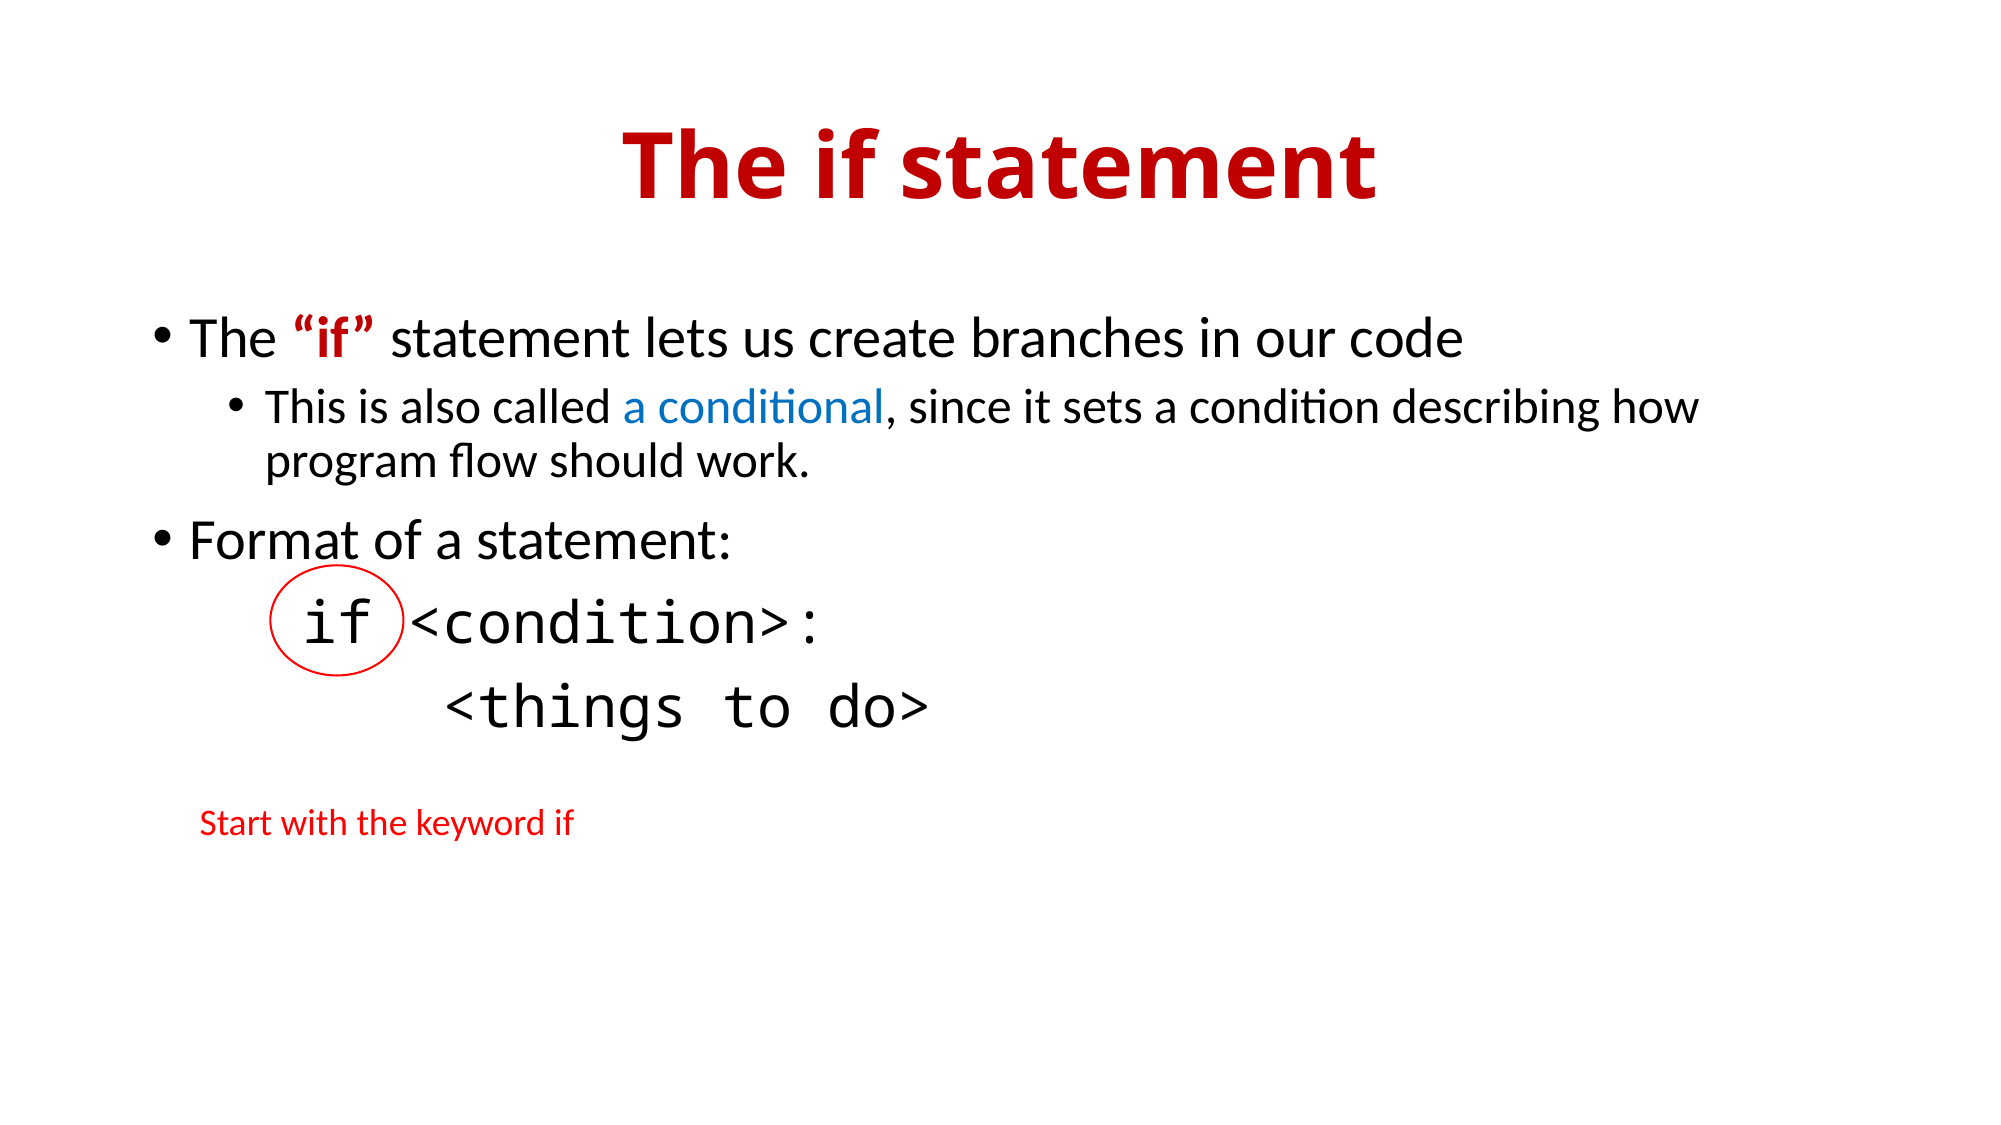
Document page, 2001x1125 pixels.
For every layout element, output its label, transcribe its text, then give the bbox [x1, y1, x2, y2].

title The if statement [137, 59, 1863, 278]
text_box [269, 564, 405, 677]
text_box Start with the keyword if [184, 790, 623, 851]
list The “if” statement lets us create branches in our code This is also called a conditional, since it sets a condition describing how program flow should work. Format of a statement: if <condition>: <things to do> [137, 299, 1863, 1014]
